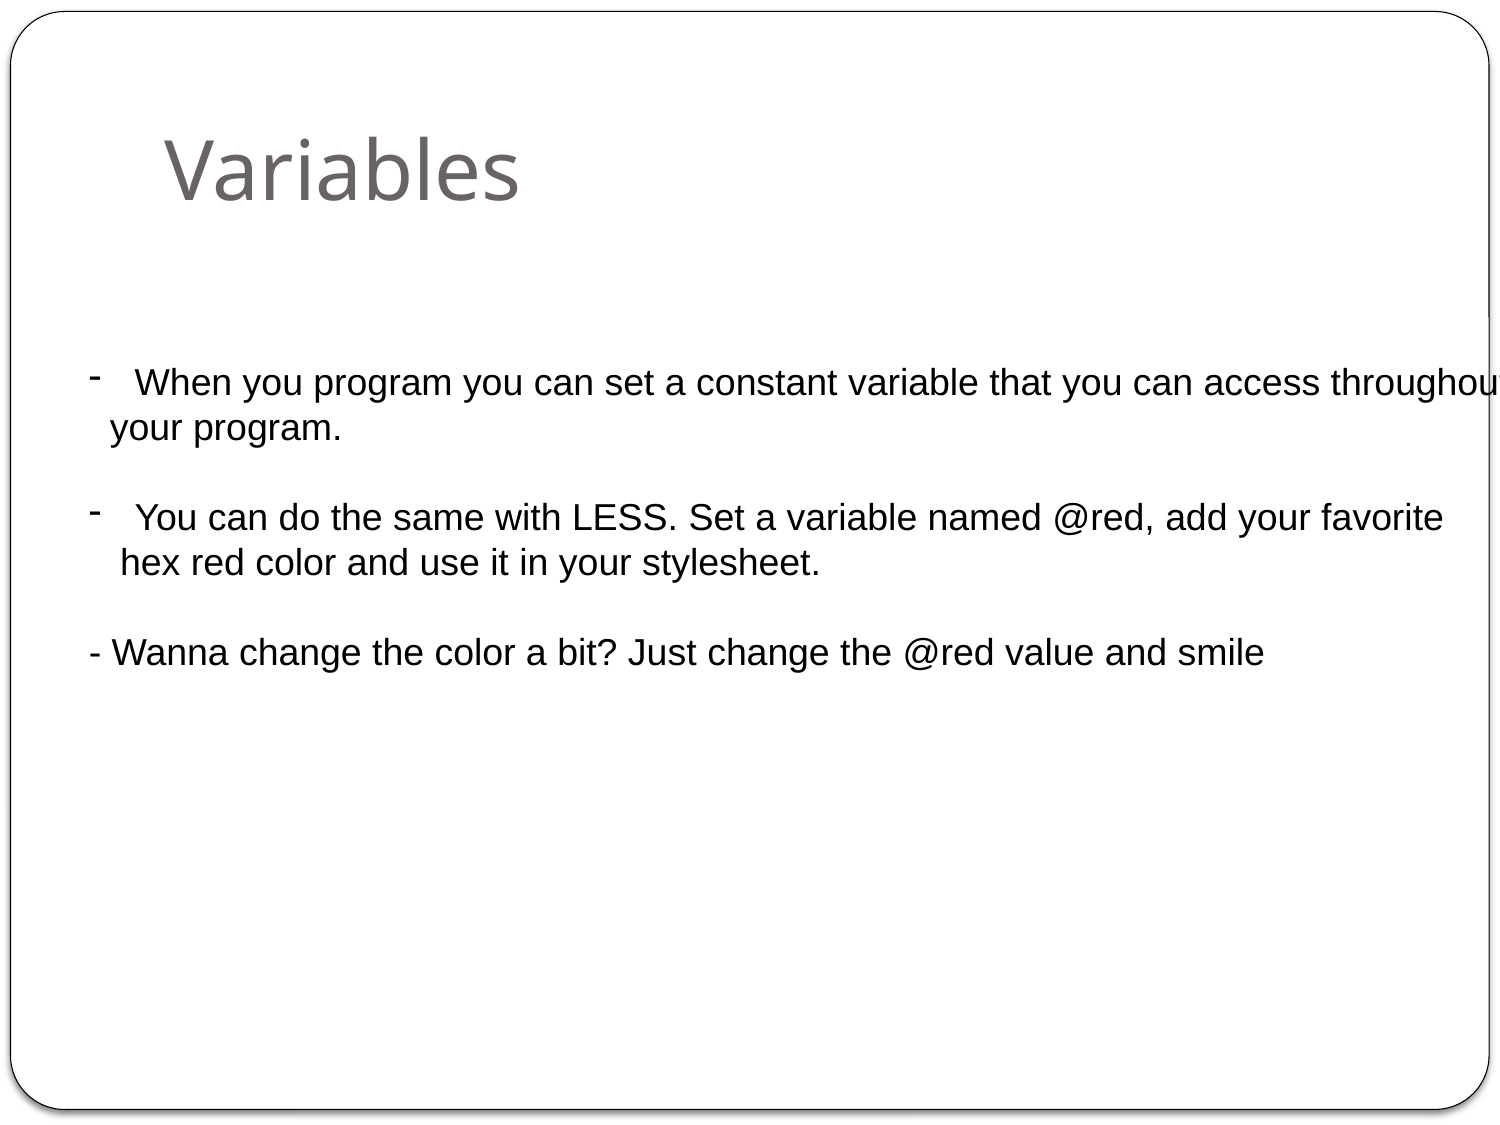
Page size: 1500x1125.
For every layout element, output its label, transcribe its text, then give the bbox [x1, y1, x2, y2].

text_box When you program you can set a constant variable that you can access throughout your program. You can do the same with LESS. Set a variable named @red, add your favorite hex red color and use it in your stylesheet. - Wanna change the color a bit? Just change the @red value and smile [73, 350, 1500, 681]
title Variables [150, 45, 1425, 233]
